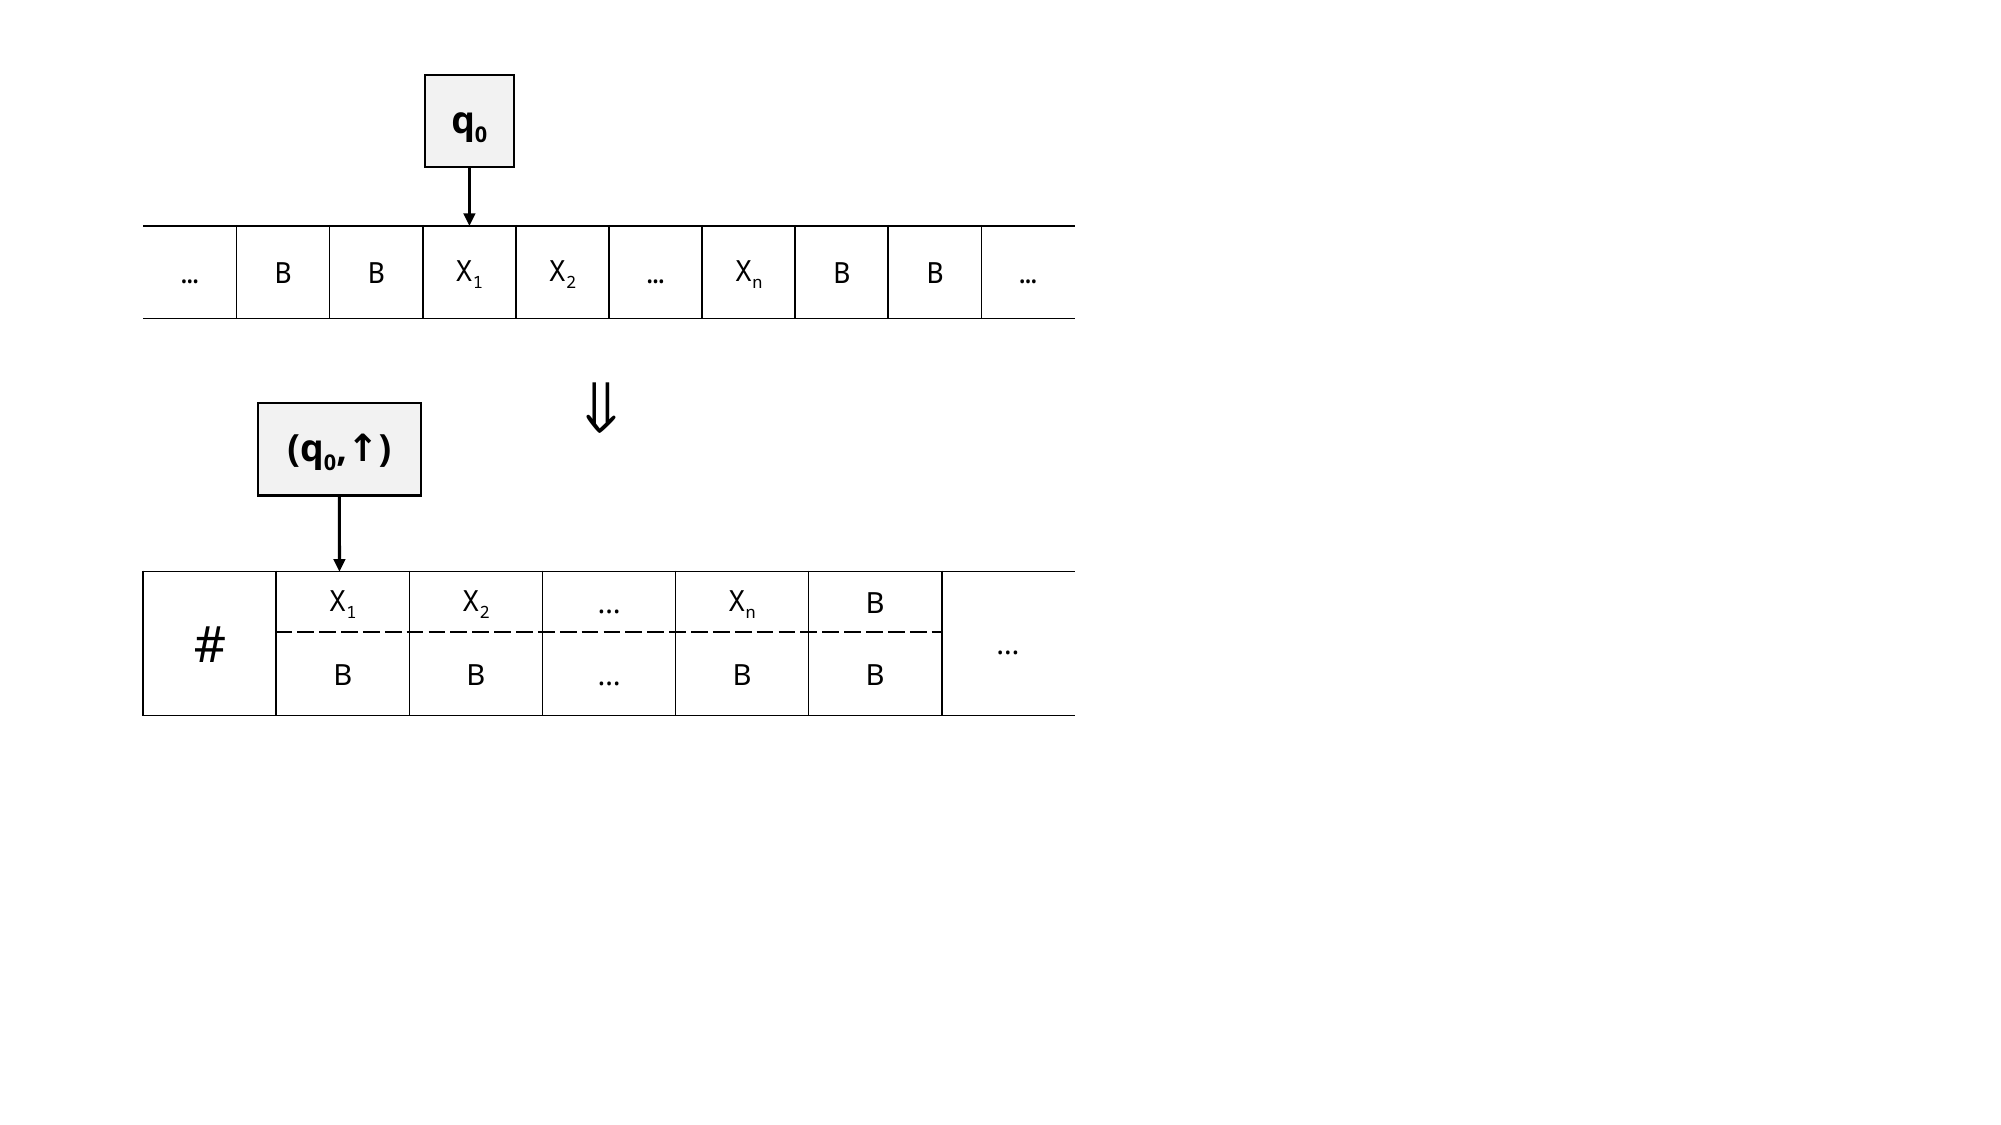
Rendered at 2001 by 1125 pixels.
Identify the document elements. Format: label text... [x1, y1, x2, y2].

table_header … [610, 227, 701, 318]
table_header B [889, 227, 981, 318]
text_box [568, 353, 637, 453]
table_header B [809, 572, 941, 632]
table_header … [982, 227, 1075, 318]
table_header B [796, 227, 887, 318]
table_header B [330, 227, 422, 318]
table_cell … [543, 632, 675, 715]
table_cell B [809, 632, 941, 715]
table_cell B [277, 632, 409, 715]
table_header B [237, 227, 329, 318]
table_header … [943, 572, 1075, 715]
table_header X2 [517, 227, 608, 318]
table_header Xn [676, 572, 808, 632]
text_box q0 [424, 73, 515, 169]
table_cell B [410, 632, 542, 715]
table_cell B [676, 632, 808, 715]
table_header Xn [703, 227, 794, 318]
table_header # [144, 572, 275, 715]
table_header X1 [277, 572, 409, 632]
table_header X2 [410, 572, 542, 632]
table_header … [543, 572, 675, 632]
text_box (q0,↑) [256, 401, 422, 497]
table_header X1 [424, 227, 515, 318]
table_header … [143, 227, 236, 318]
